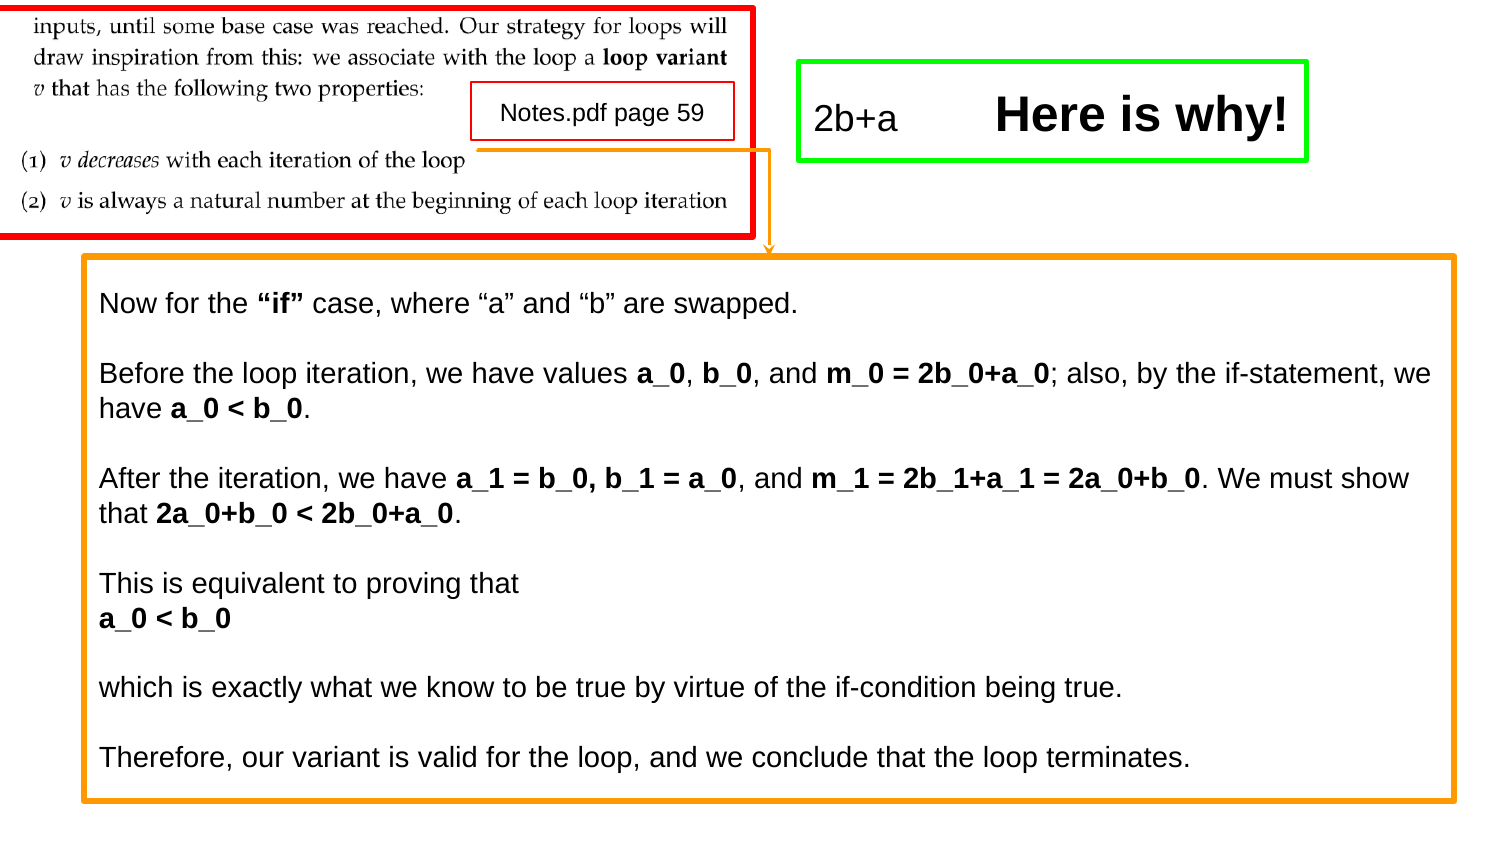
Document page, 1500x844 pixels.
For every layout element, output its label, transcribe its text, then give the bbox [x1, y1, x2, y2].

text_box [477, 149, 770, 257]
picture [0, 11, 751, 642]
text_box Now for the “if” case, where “a” and “b” are swapped. Before the loop iteration, we have values a_0, b_0, and m_0 = 2b_0+a_0; also, by the if-statement, we have a_0 < b_0. After the iteration, we have a_1 = b_0, b_1 = a_0, and m_1 = 2b_1+a_1 = 2a_0+b_0. We must show that 2a_0+b_0 < 2b_0+a_0. This is equivalent to proving that a_0 < b_0 which is exactly what we know to be true by virtue of the if-condition being true. Therefore, our variant is valid for the loop, and we conclude that the loop terminates. [83, 256, 1455, 802]
text_box 2b+a Here is why! [798, 61, 1307, 161]
